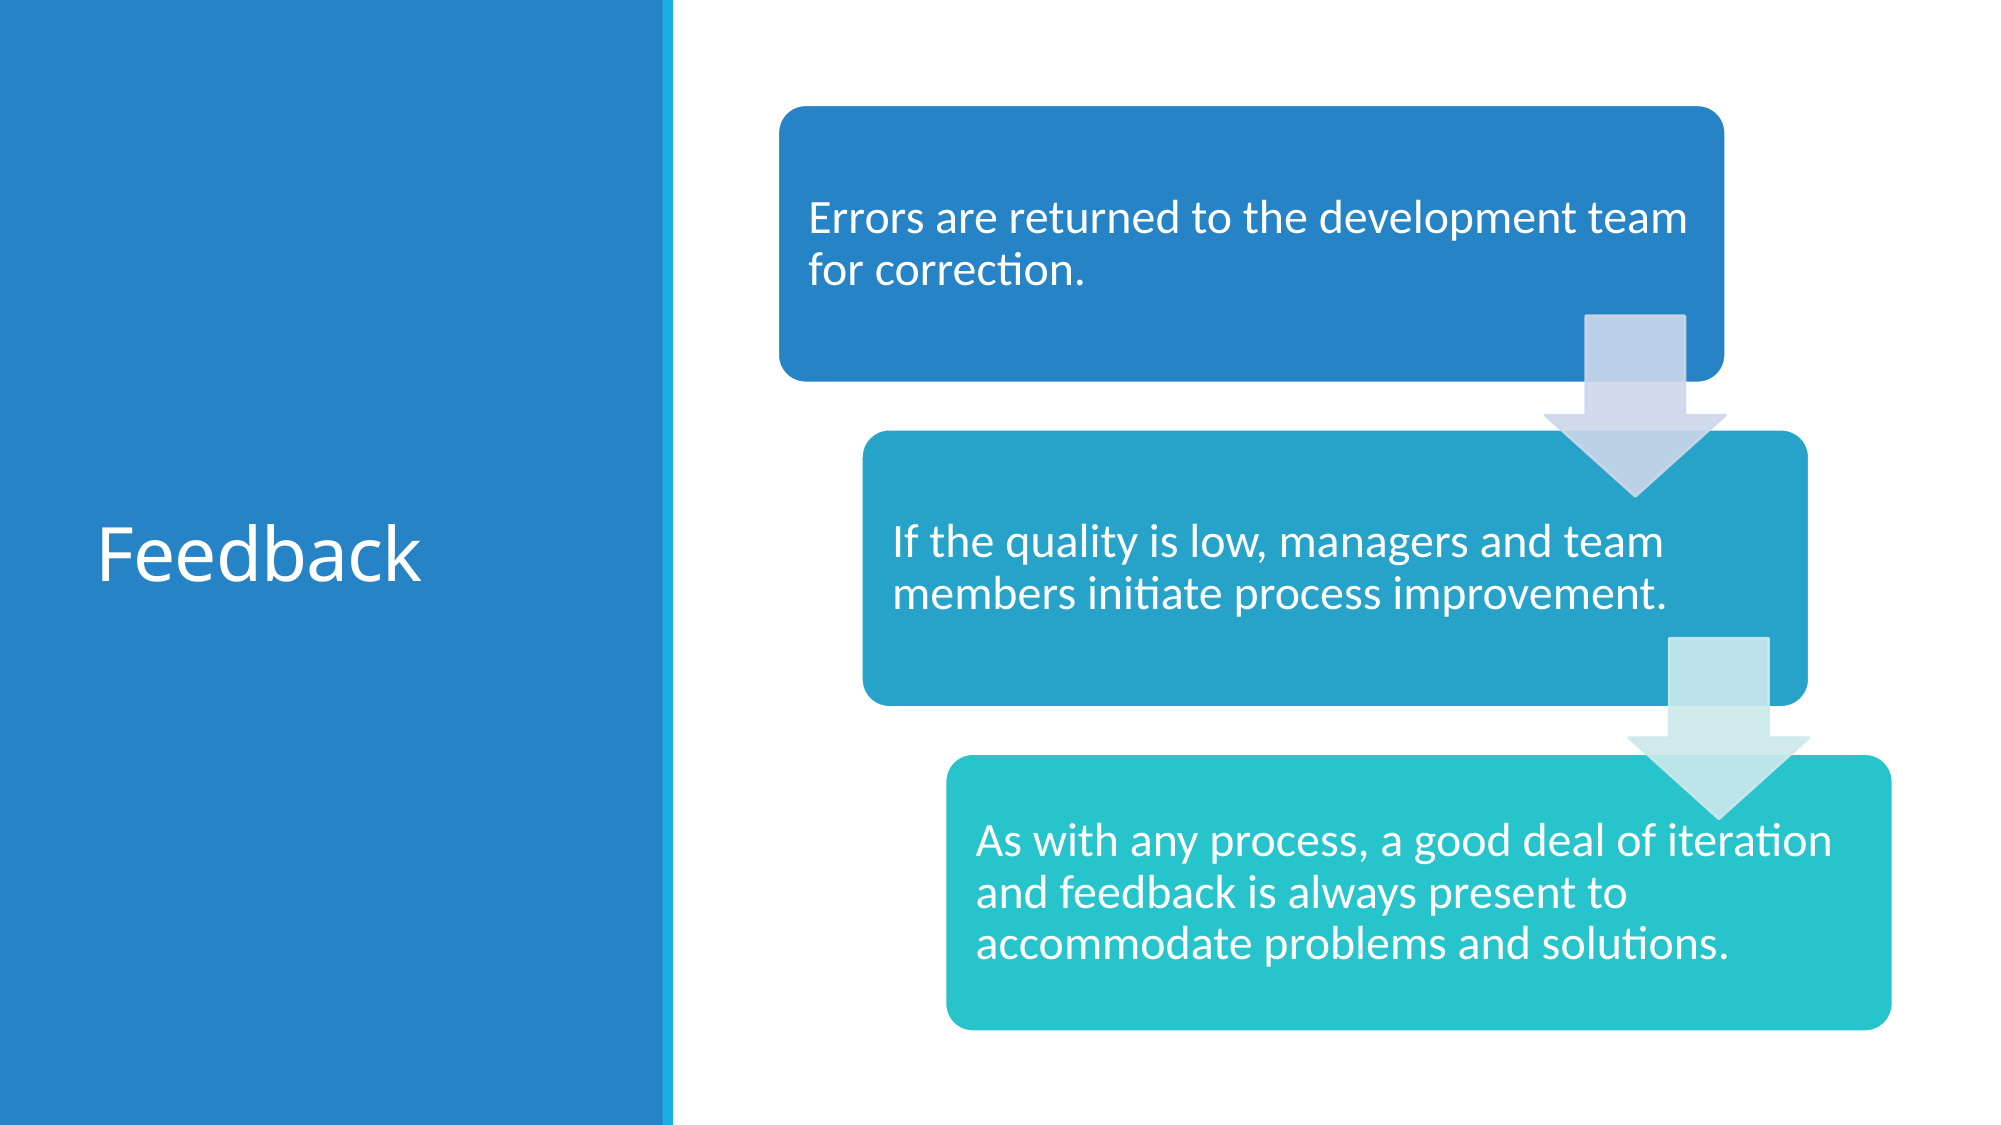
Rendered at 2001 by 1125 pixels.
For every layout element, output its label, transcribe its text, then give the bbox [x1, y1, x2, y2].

title Feedback [80, 84, 587, 1032]
text_box [0, 0, 661, 1125]
text_box [674, 0, 2000, 1125]
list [777, 104, 1894, 1033]
text_box [661, 0, 674, 1125]
